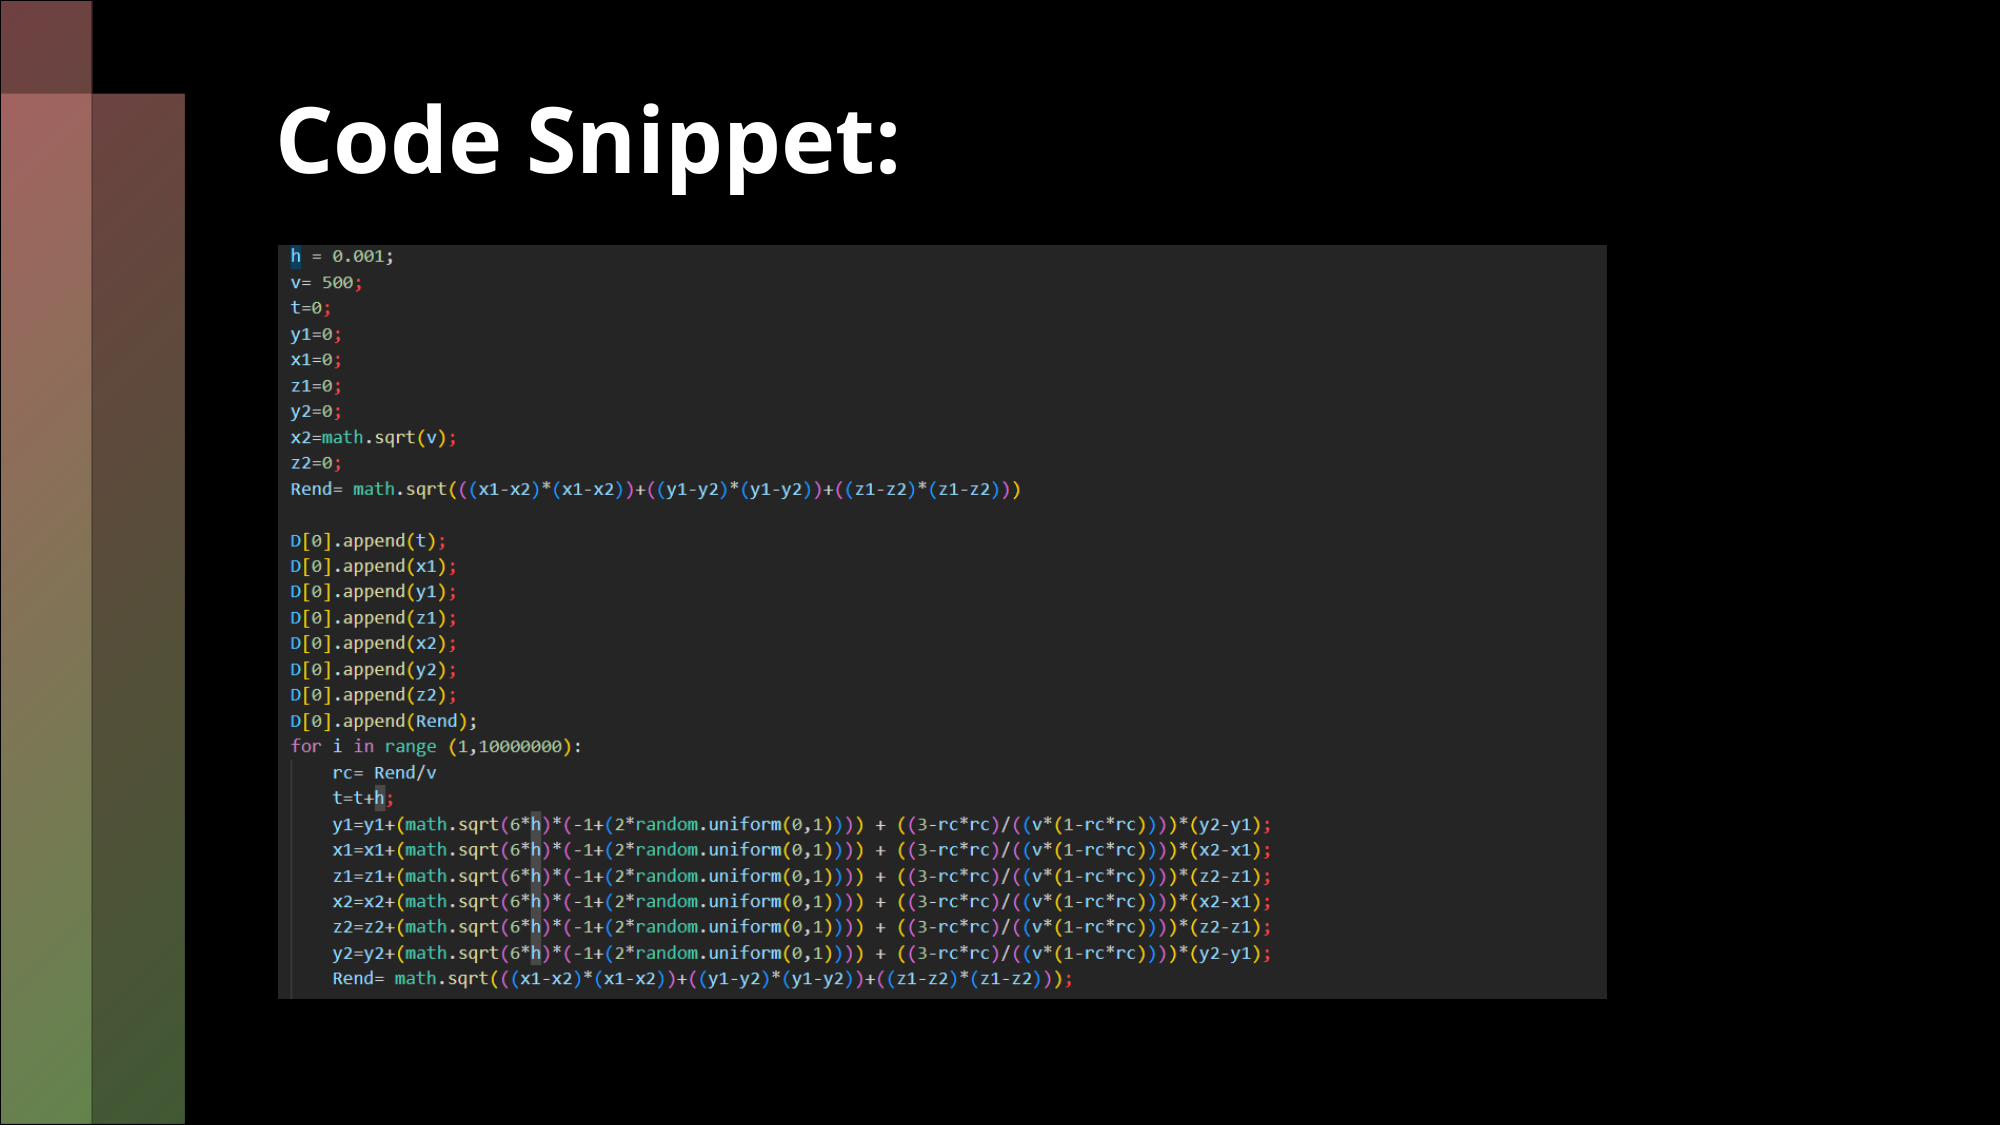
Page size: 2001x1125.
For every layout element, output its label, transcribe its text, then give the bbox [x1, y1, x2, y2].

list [278, 245, 1607, 999]
title Code Snippet: [260, 74, 1817, 329]
